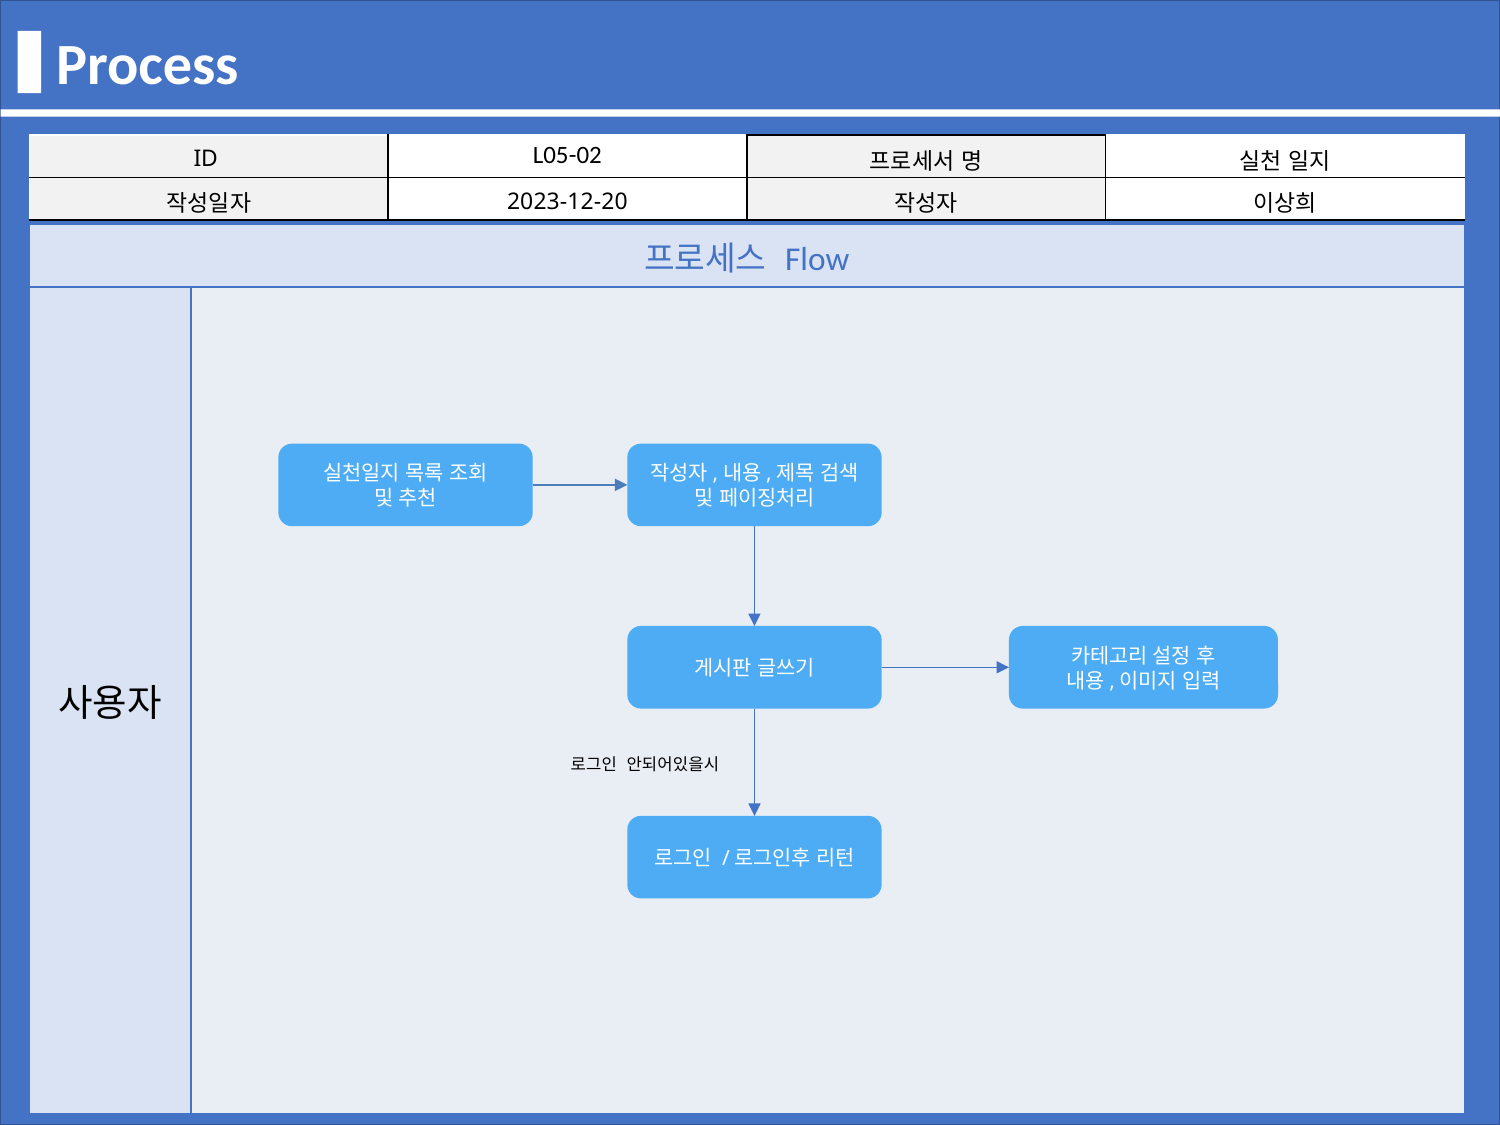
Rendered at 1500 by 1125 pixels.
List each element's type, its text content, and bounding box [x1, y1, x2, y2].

text_box 작성자,내용,제목 검색 및 페이징처리 [627, 443, 882, 527]
table_cell 사용자 [30, 288, 190, 1113]
text_box 게시판 글쓰기 [627, 625, 882, 709]
table_header 실천 일지 [1106, 136, 1463, 177]
table_cell [192, 288, 1464, 1113]
text_box 로그인 /로그인후 리턴 [627, 815, 882, 899]
table_cell 2023-12-20 [389, 178, 746, 219]
text_box 로그인 안되어있을시 [555, 745, 735, 781]
table_header 프로세스 Flow [30, 225, 1464, 286]
table_header L05-02 [389, 136, 746, 177]
text_box 실천일지 목록 조회 및 추천 [278, 443, 533, 527]
table_cell 이상희 [1106, 178, 1463, 219]
text_box 카테고리 설정 후 내용,이미지 입력 [1008, 625, 1279, 709]
table_header 프로세서 명 [748, 136, 1105, 177]
table_header ID [30, 136, 387, 177]
text_box [0, 108, 1500, 118]
text_box [0, 118, 1500, 1125]
table_cell 작성자 [748, 178, 1105, 219]
text_box Process [41, 19, 1388, 104]
text_box [0, 0, 1500, 108]
text_box [17, 30, 42, 94]
table_cell 작성일자 [30, 178, 387, 219]
